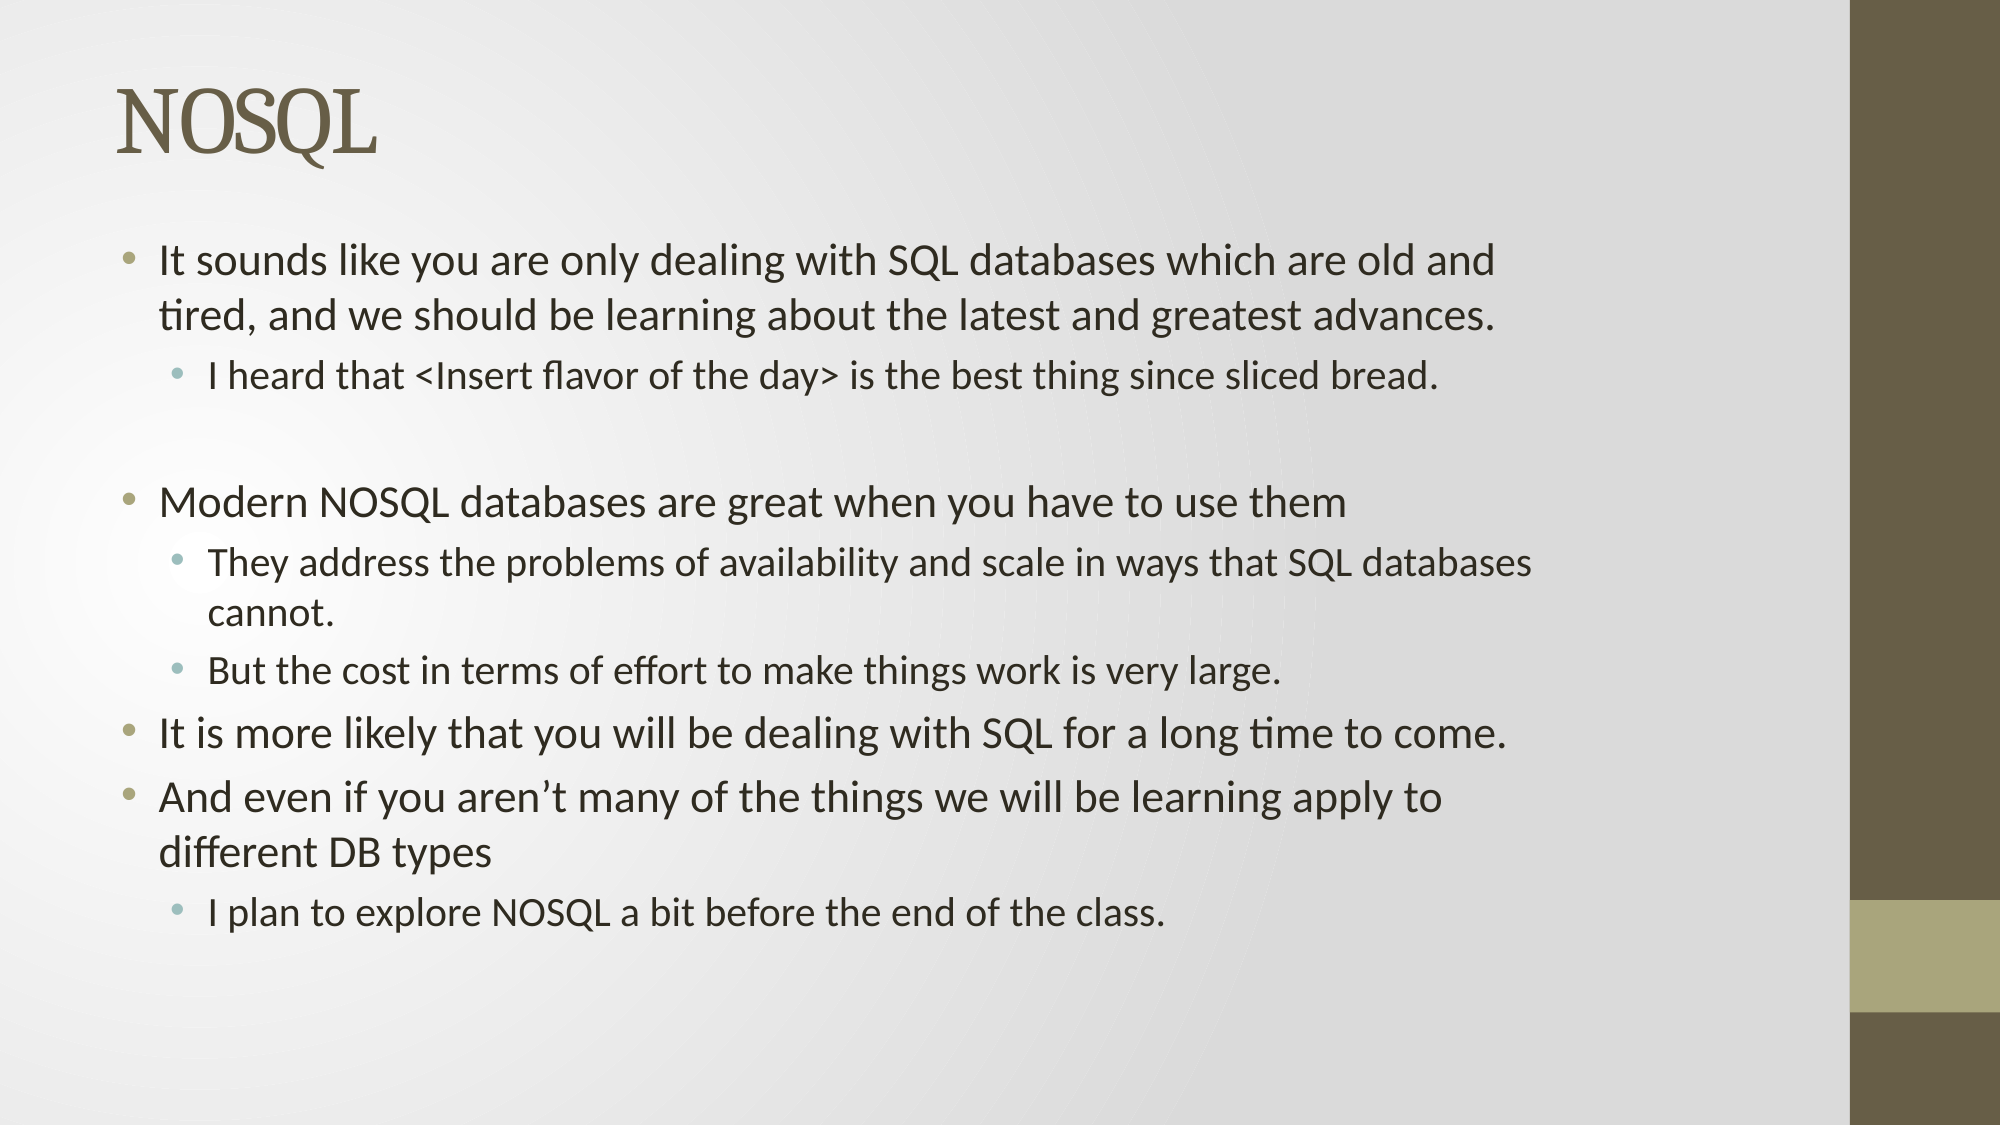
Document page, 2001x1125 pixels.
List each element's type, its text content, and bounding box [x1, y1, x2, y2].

title NOSQL [99, 45, 1767, 186]
list It sounds like you are only dealing with SQL databases which are old and tired, and we should be learning about the latest and greatest advances. I heard that <Insert flavor of the day> is the best thing since sliced bread. Modern NOSQL databases are great when you have to use them They address the problems of availability and scale in ways that SQL databases cannot. But the cost in terms of effort to make things work is very large. It is more likely that you will be dealing with SQL for a long time to come. And even if you aren’t many of the things we will be learning apply to different DB types I plan to explore NOSQL a bit before the end of the class. [87, 222, 1575, 1080]
